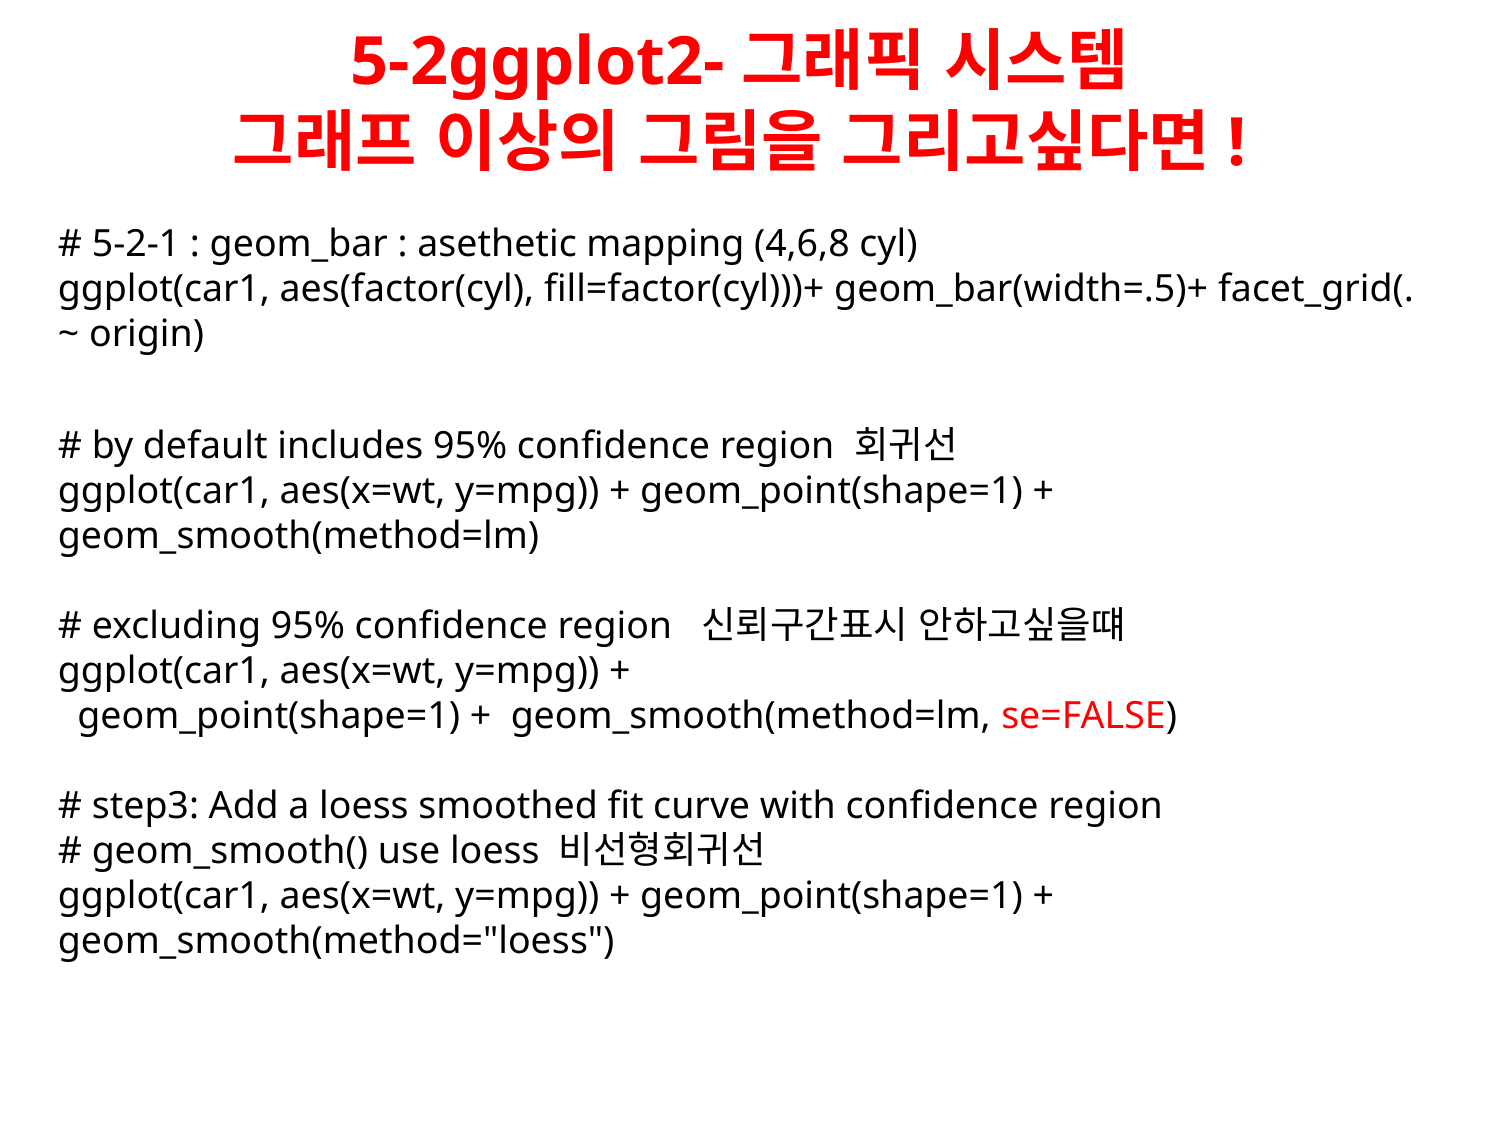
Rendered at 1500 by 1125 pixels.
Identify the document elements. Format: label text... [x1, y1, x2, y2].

text_box # 5-2-1 : geom_bar : asethetic mapping (4,6,8 cyl) ggplot(car1, aes(factor(cyl), fill=factor(cyl)))+ geom_bar(width=.5)+ facet_grid(. ~ origin) [43, 211, 1449, 407]
text_box # by default includes 95% confidence region 회귀선 ggplot(car1, aes(x=wt, y=mpg)) + geom_point(shape=1) + geom_smooth(method=lm) # excluding 95% confidence region 신뢰구간표시 안하고싶을떄 ggplot(car1, aes(x=wt, y=mpg)) + geom_point(shape=1) + geom_smooth(method=lm, se=FALSE) # step3: Add a loess smoothed fit curve with confidence region # geom_smooth() use loess 비선형회귀선 ggplot(car1, aes(x=wt, y=mpg)) + geom_point(shape=1) + geom_smooth(method="loess") [43, 413, 1500, 1013]
title 5-2ggplot2-그래픽 시스템 그래프 이상의 그림을 그리고싶다면! [64, 4, 1415, 193]
